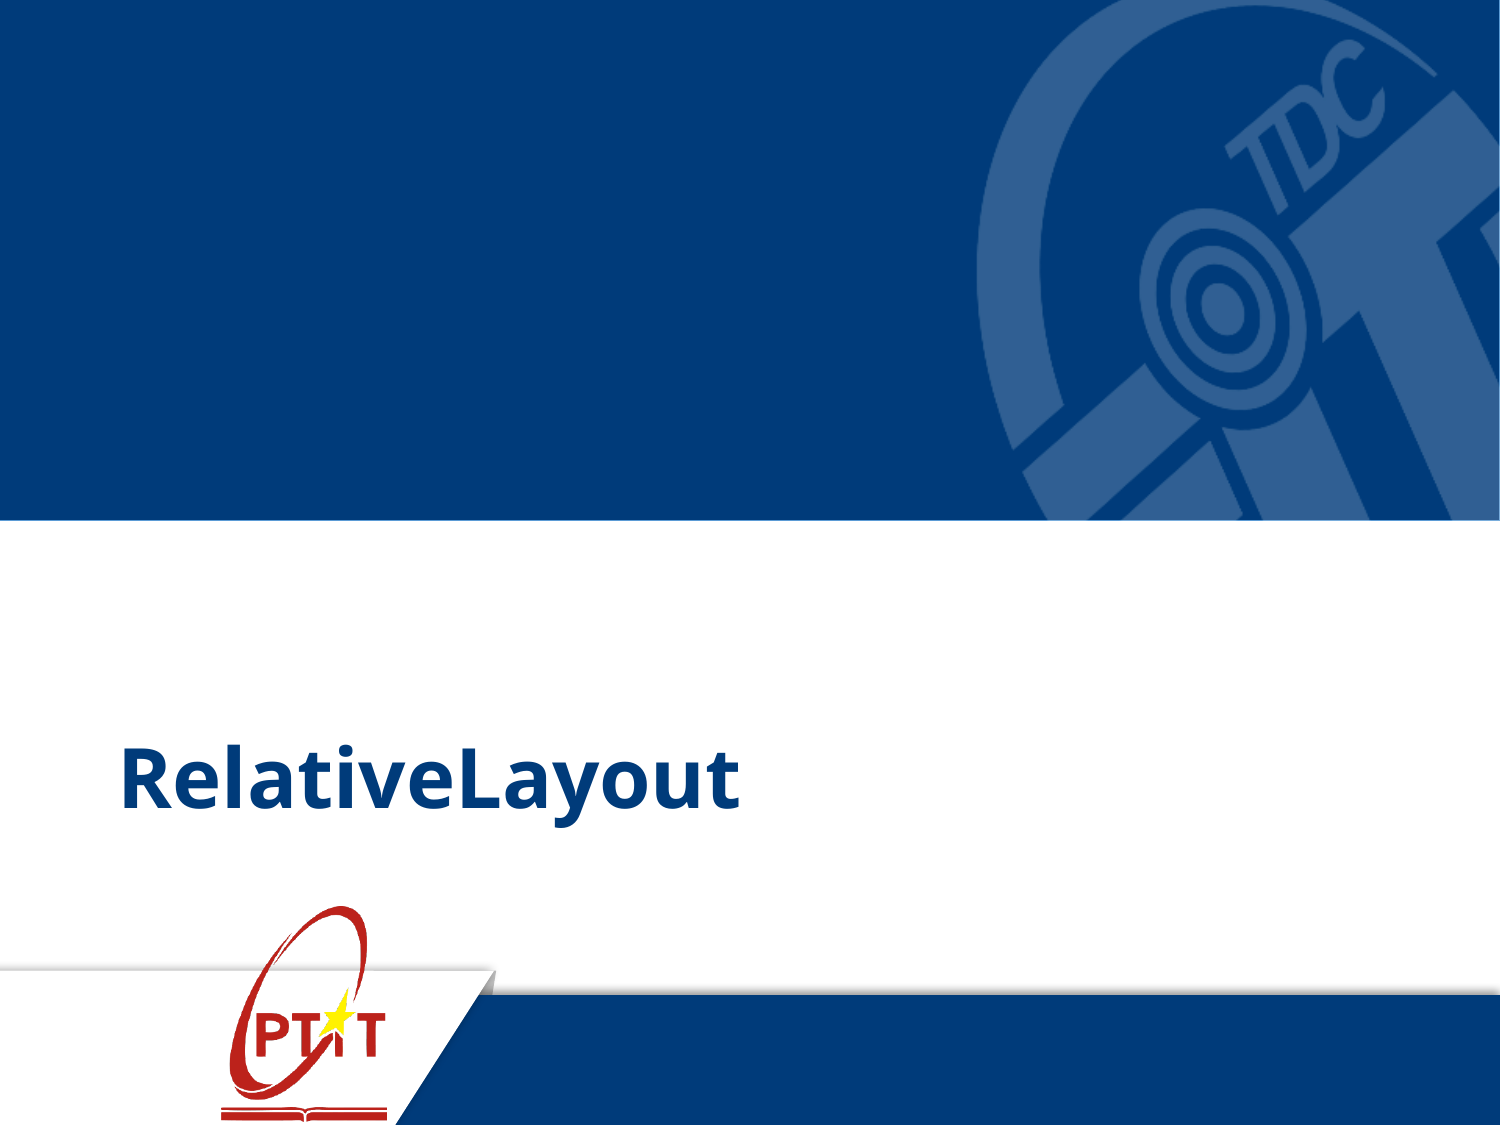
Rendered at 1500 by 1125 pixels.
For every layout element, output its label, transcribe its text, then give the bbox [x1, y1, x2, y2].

picture [221, 928, 387, 1122]
title RelativeLayout [102, 635, 1397, 928]
